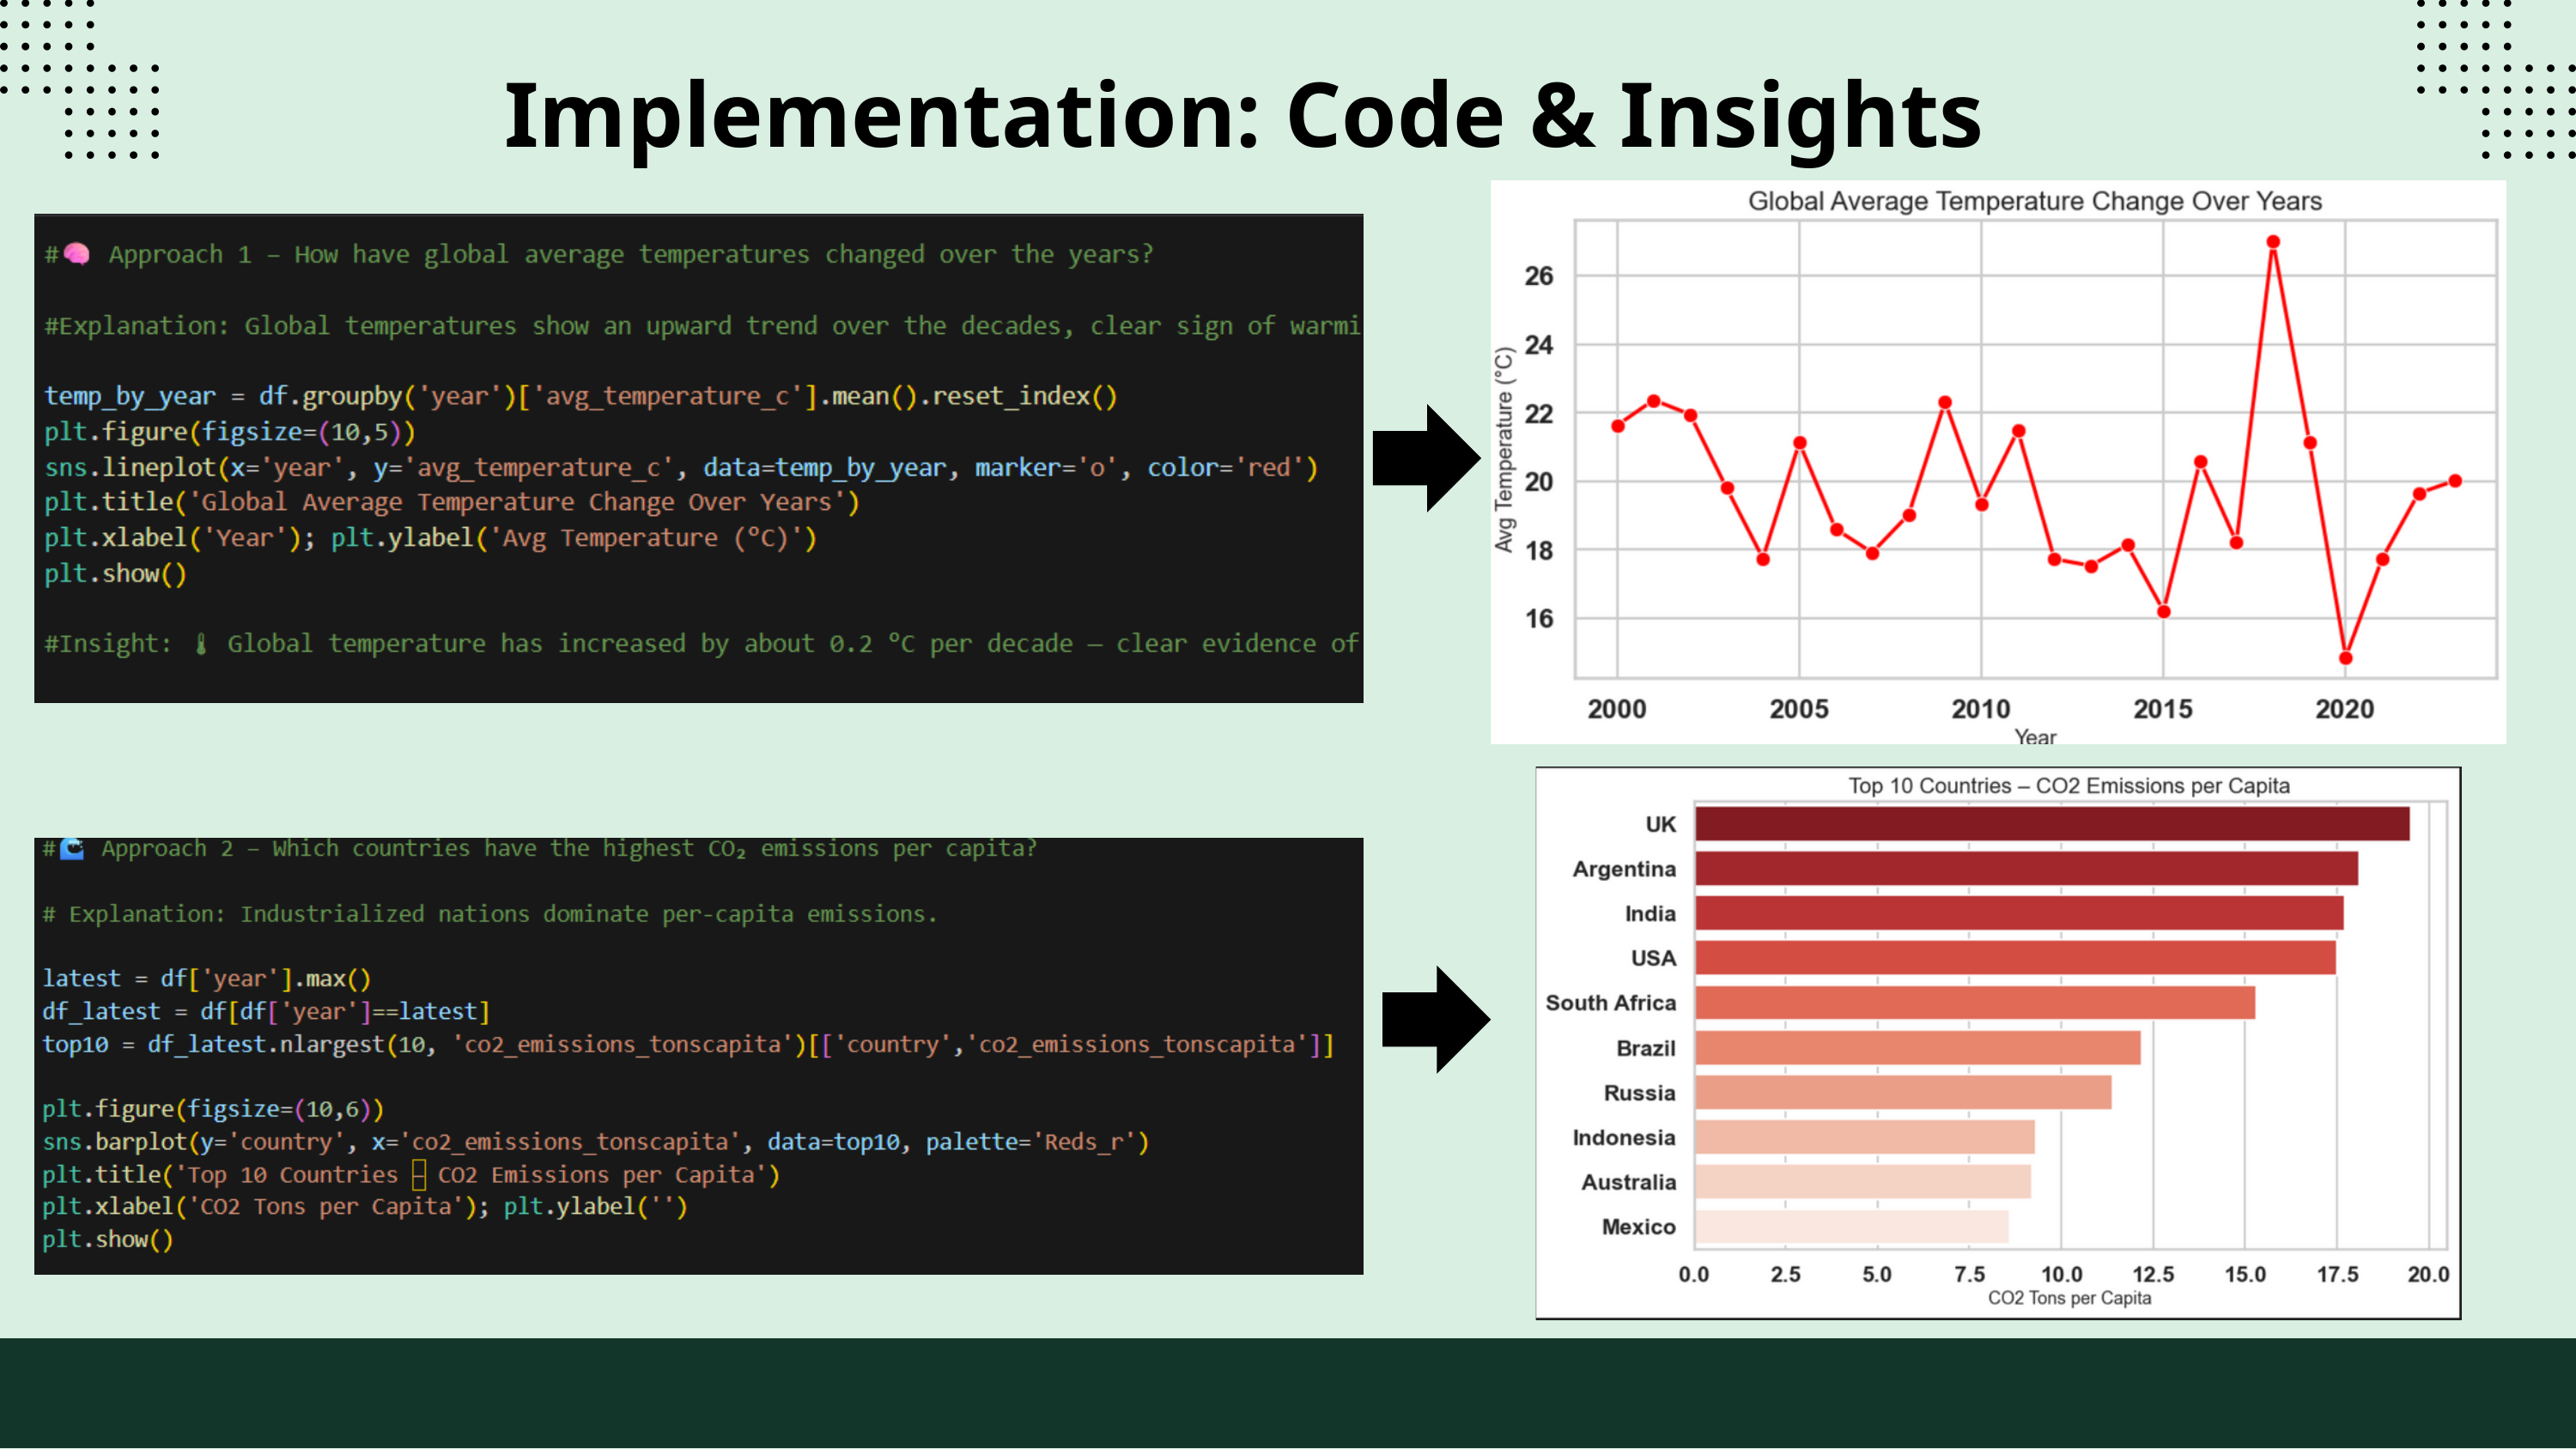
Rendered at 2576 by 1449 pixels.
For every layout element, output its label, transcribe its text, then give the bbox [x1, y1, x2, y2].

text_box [0, 1338, 2576, 1449]
text_box [1535, 767, 2462, 1321]
text_box [34, 838, 1364, 1276]
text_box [1382, 965, 1492, 1075]
text_box Implementation: Code & Insights [504, 39, 2072, 165]
text_box [2417, 0, 2576, 159]
text_box [0, 0, 159, 159]
text_box [1491, 180, 2506, 745]
text_box [34, 214, 1364, 703]
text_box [1372, 403, 1482, 513]
